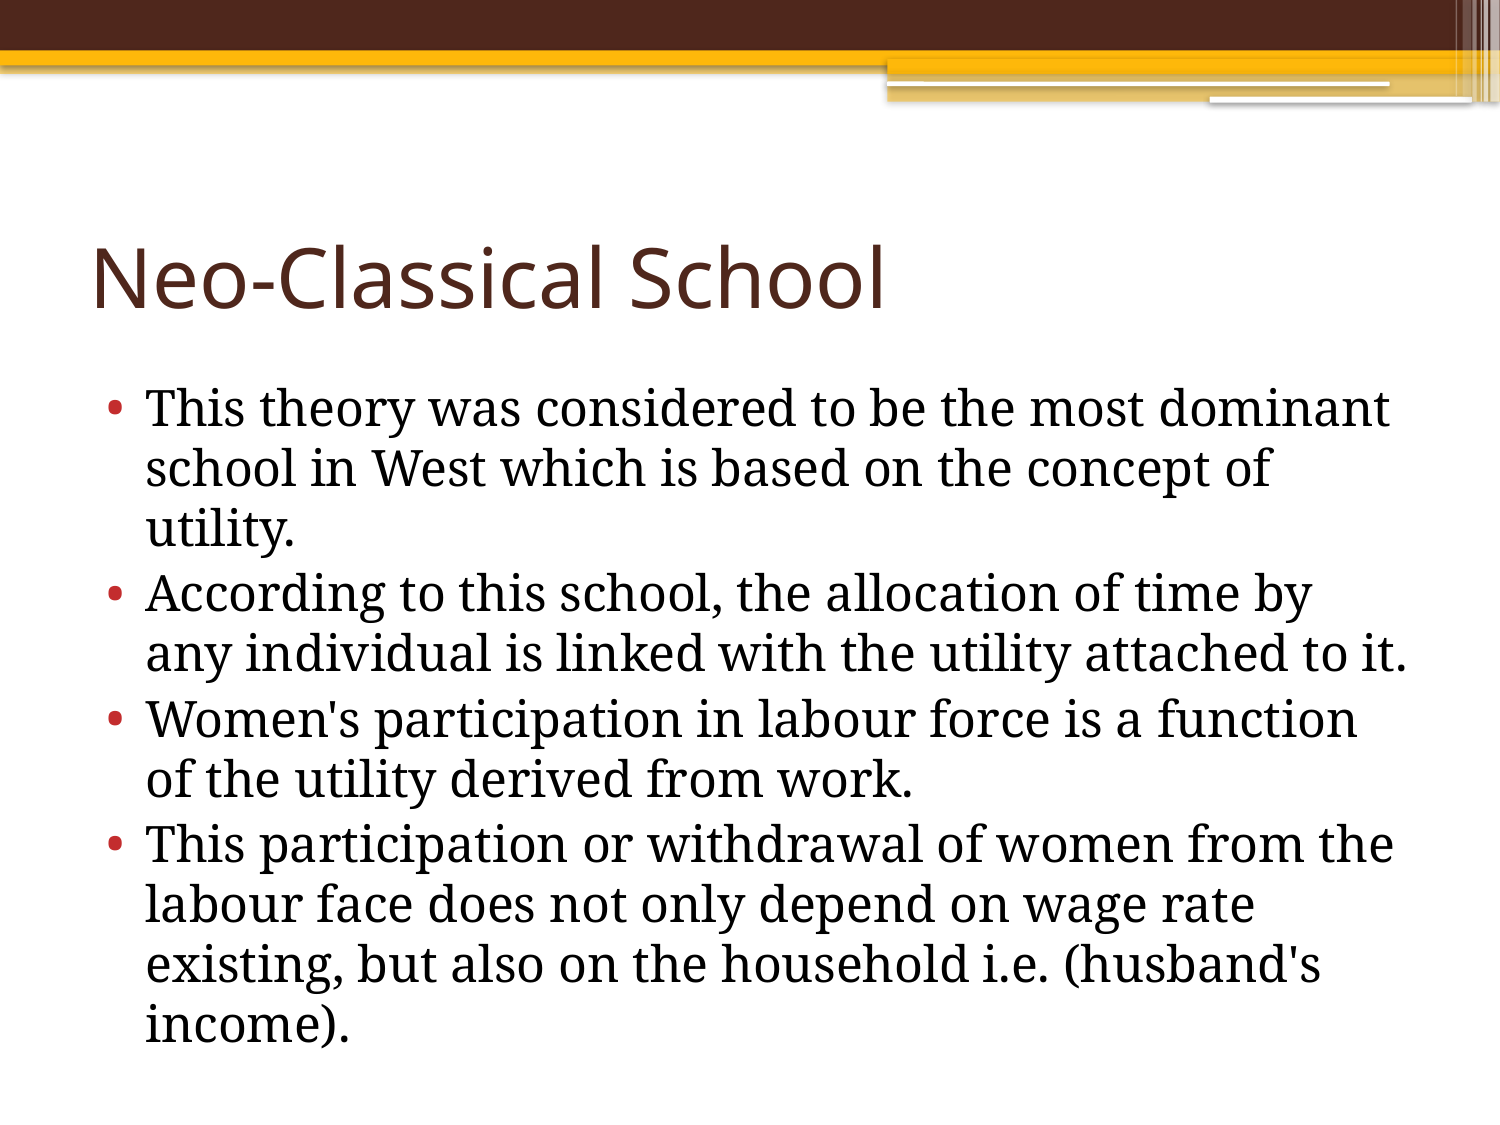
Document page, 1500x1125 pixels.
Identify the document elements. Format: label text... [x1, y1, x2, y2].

title Neo-Classical School [75, 187, 1425, 363]
list This theory was considered to be the most dominant school in West which is based on the concept of utility. According to this school, the allocation of time by any individual is linked with the utility attached to it. Women's participation in labour force is a function of the utility derived from work. This participation or withdrawal of women from the labour face does not only depend on wage rate existing, but also on the household i.e. (husband's income). [75, 368, 1425, 1079]
